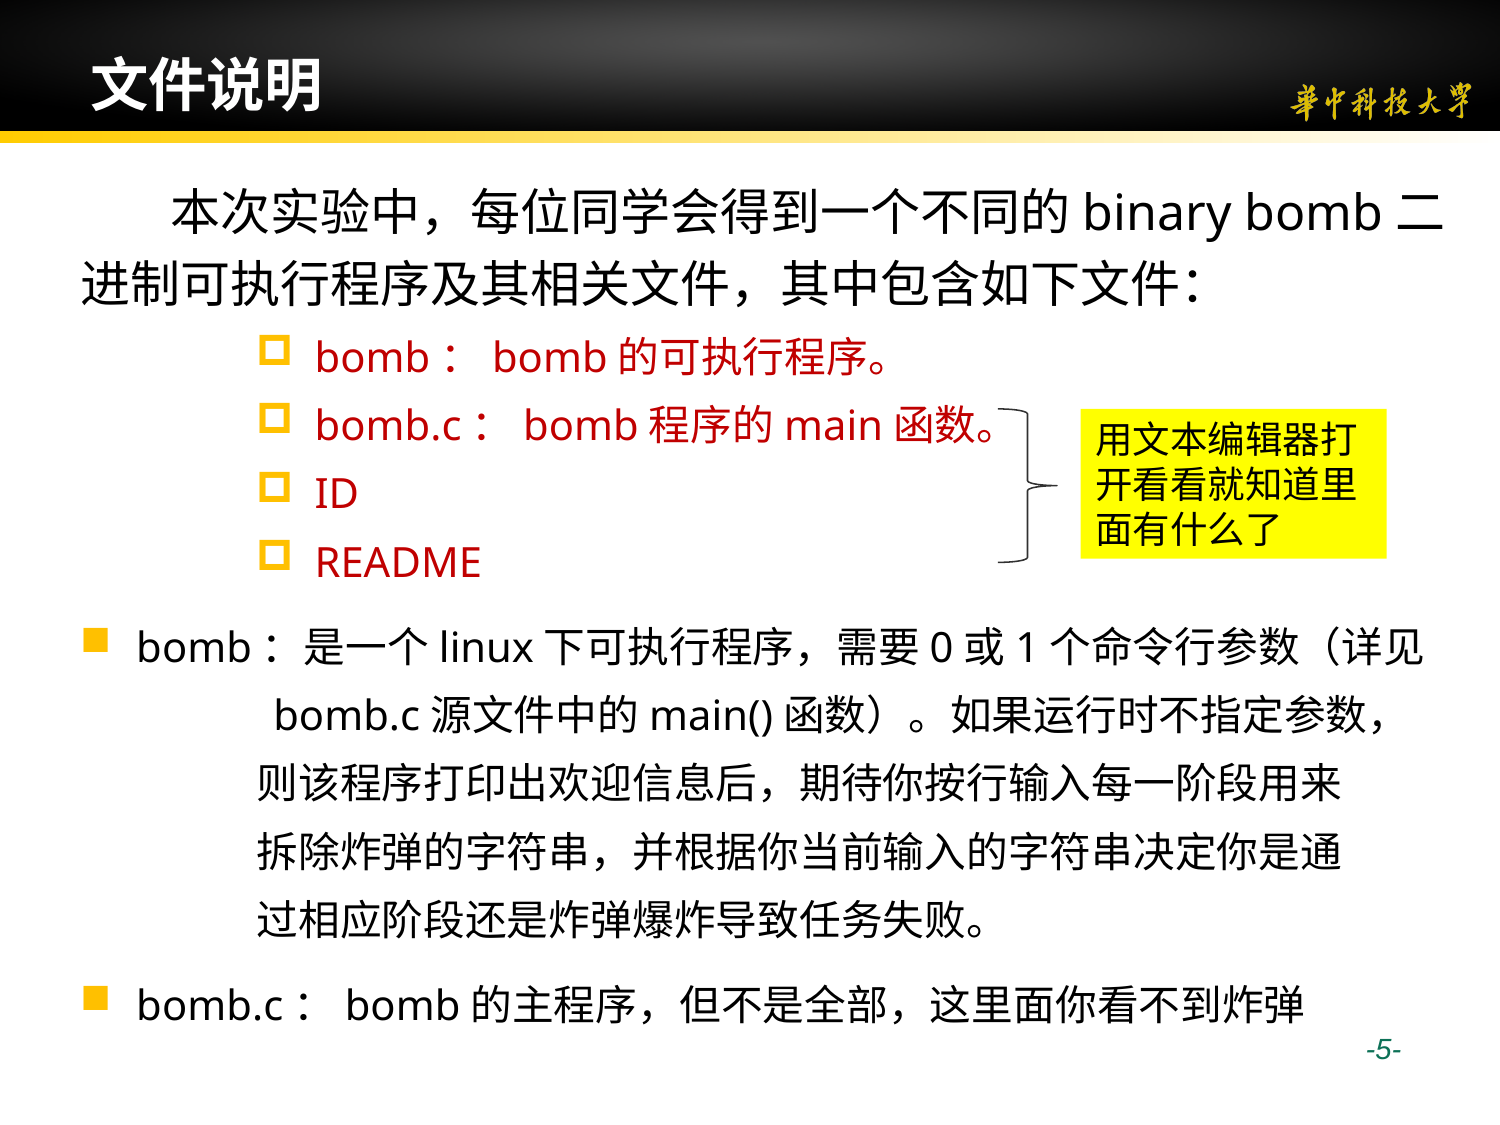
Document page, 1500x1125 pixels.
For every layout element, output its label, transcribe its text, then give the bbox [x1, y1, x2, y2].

text_box 用文本编辑器打开看看就知道里面有什么了 [1080, 408, 1387, 559]
slide_number -5- [1257, 1023, 1425, 1102]
list 本次实验中，每位同学会得到一个不同的binary bomb二进制可执行程序及其相关文件，其中包含如下文件： bomb：bomb的可执行程序。 bomb.c：bomb程序的main函数。 ID README bomb：是一个linux下可执行程序，需要0或1个命令行参数（详见 bomb.c源文件中的main()函数）。如果运行时不指定参数， 则该程序打印出欢迎信息后，期待你按行输入每一阶段用来 拆除炸弹的字符串，并根据你当前输入的字符串决定你是通 过相应阶段还是炸弹爆炸导致任务失败。 bomb.c：bomb的主程序，但不是全部，这里面你看不到炸弹 [64, 160, 1471, 988]
picture [0, 0, 1500, 131]
text_box [997, 408, 1058, 564]
title 文件说明 [74, 34, 1426, 131]
